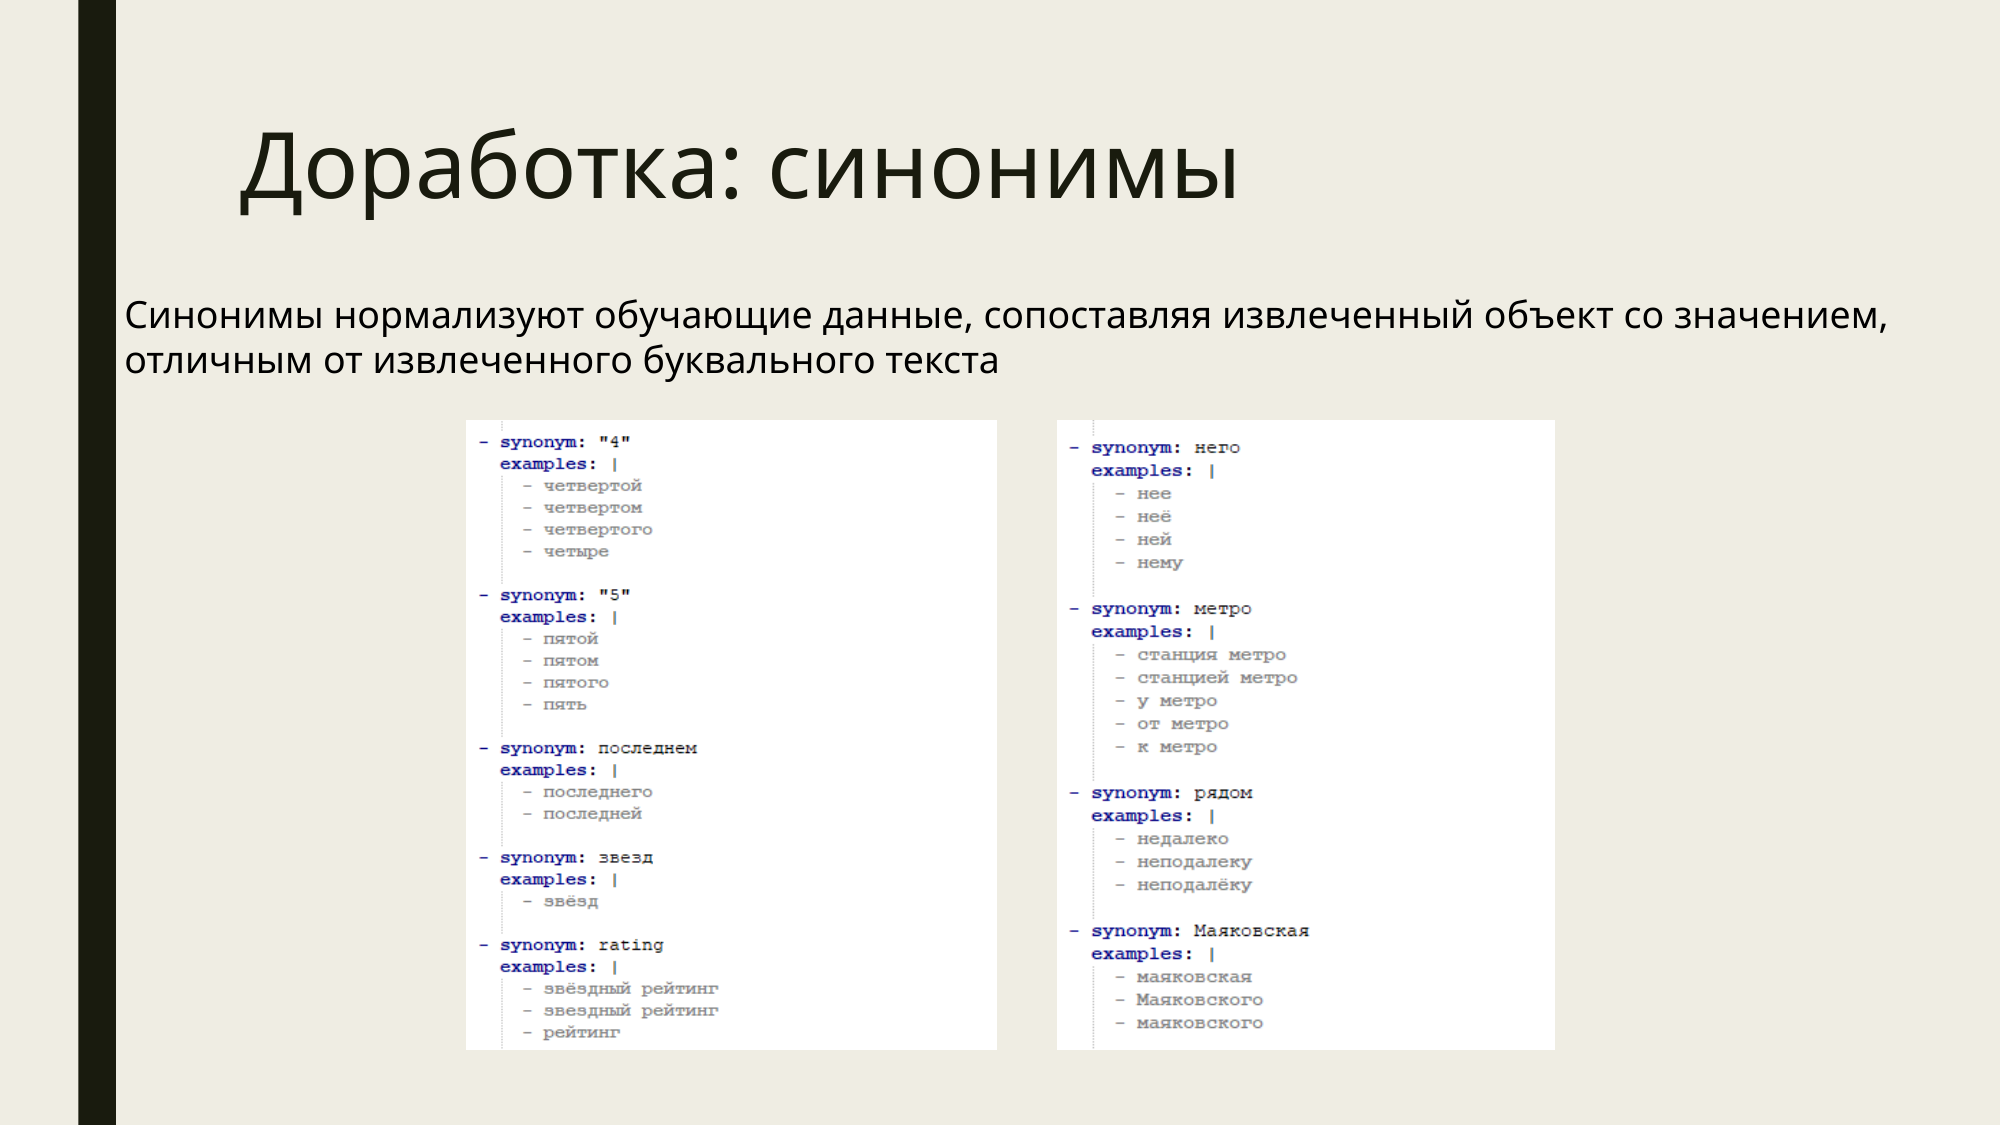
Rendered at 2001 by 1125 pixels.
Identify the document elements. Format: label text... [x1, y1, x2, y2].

title Доработка: синонимы [225, 112, 1800, 253]
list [1057, 420, 1556, 1050]
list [466, 420, 997, 1050]
text_box Синонимы нормализуют обучающие данные, сопоставляя извлеченный объект со значением, отличным от извлеченного буквального текста [109, 283, 1916, 389]
